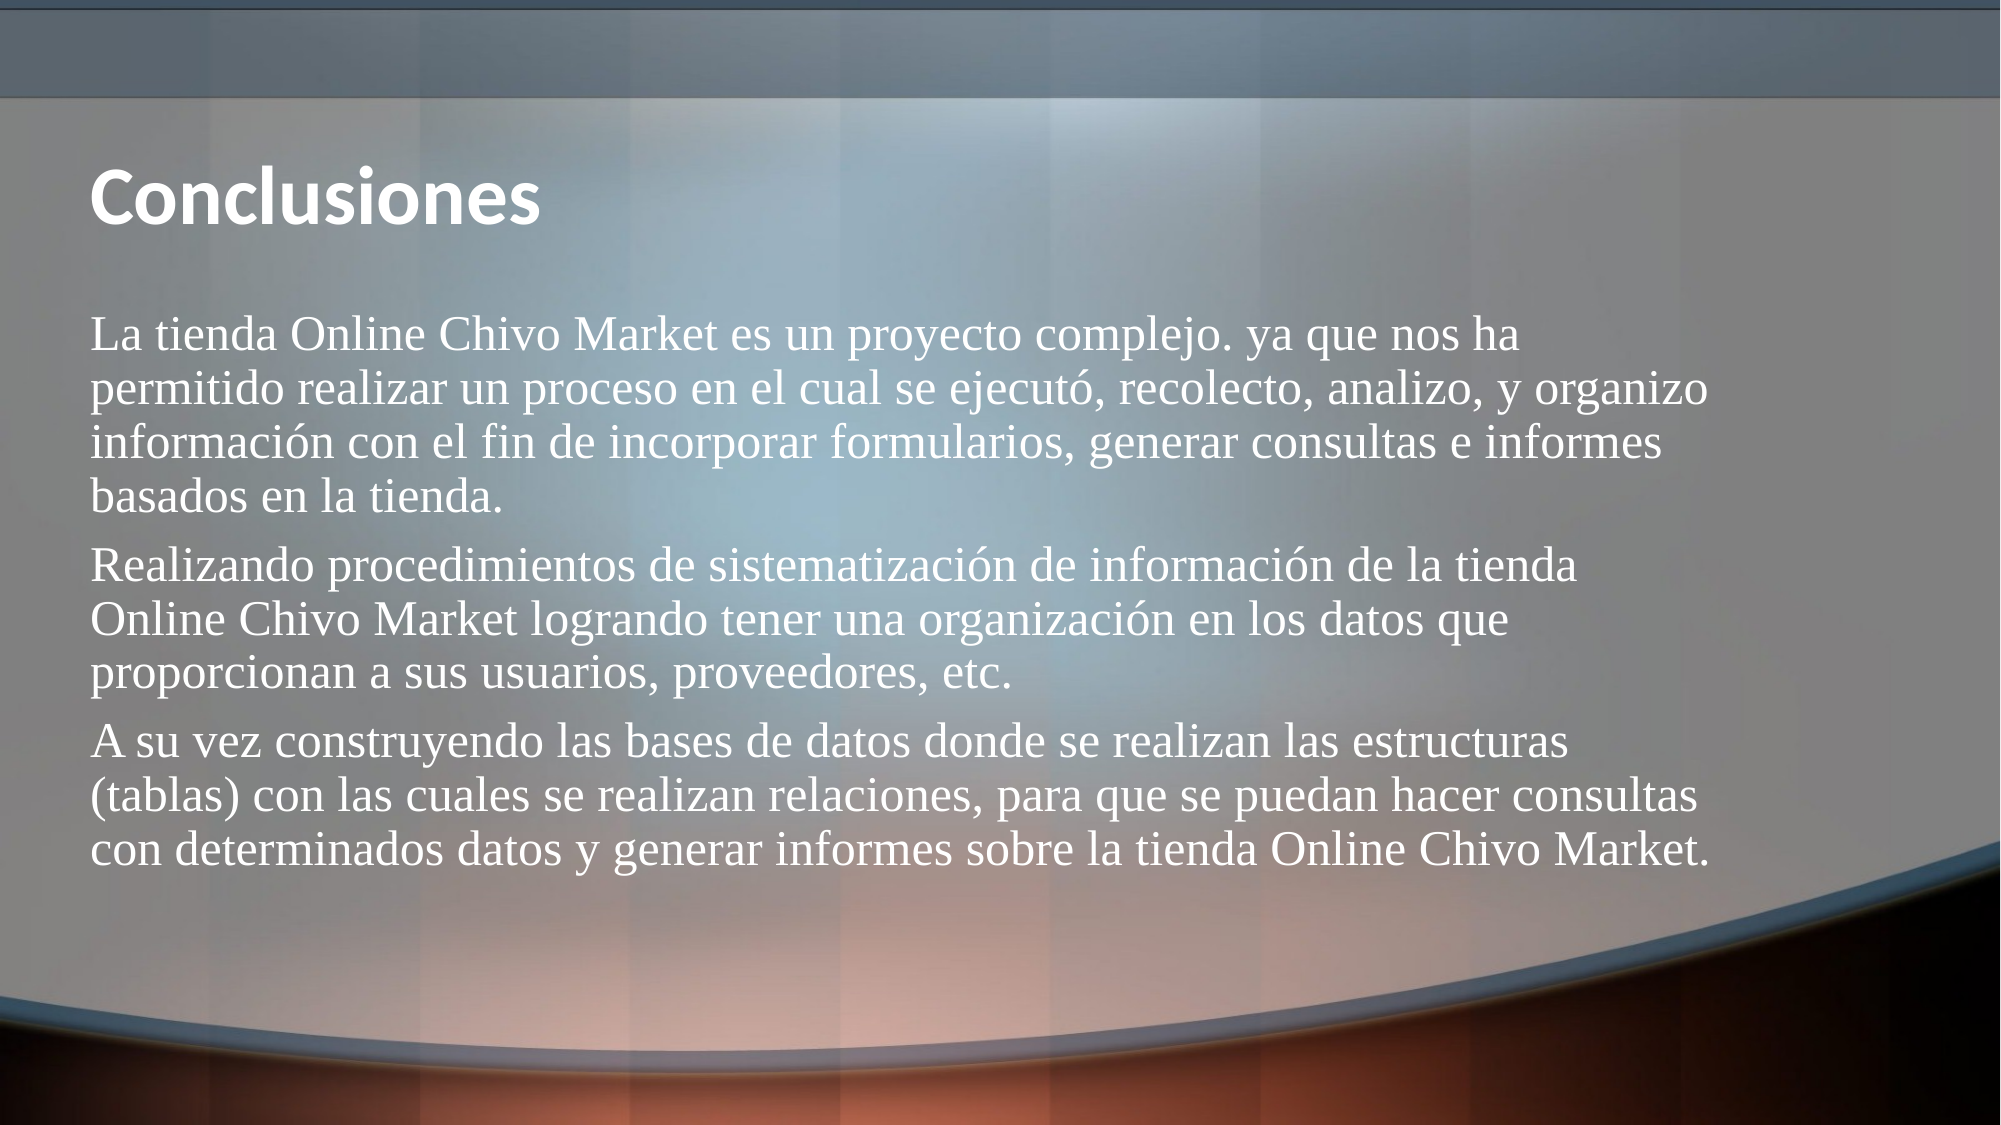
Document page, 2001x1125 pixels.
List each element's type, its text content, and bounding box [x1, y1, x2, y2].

title Conclusiones [75, 104, 1732, 294]
picture [0, 0, 2001, 1125]
list La tienda Online Chivo Market es un proyecto complejo. ya que nos ha permitido realizar un proceso en el cual se ejecutó, recolecto, analizo, y organizo información con el fin de incorporar formularios, generar consultas e informes basados en la tienda. Realizando procedimientos de sistematización de información de la tienda Online Chivo Market logrando tener una organización en los datos que proporcionan a sus usuarios, proveedores, etc. A su vez construyendo las bases de datos donde se realizan las estructuras (tablas) con las cuales se realizan relaciones, para que se puedan hacer consultas con determinados datos y generar informes sobre la tienda Online Chivo Market. [75, 299, 1732, 920]
